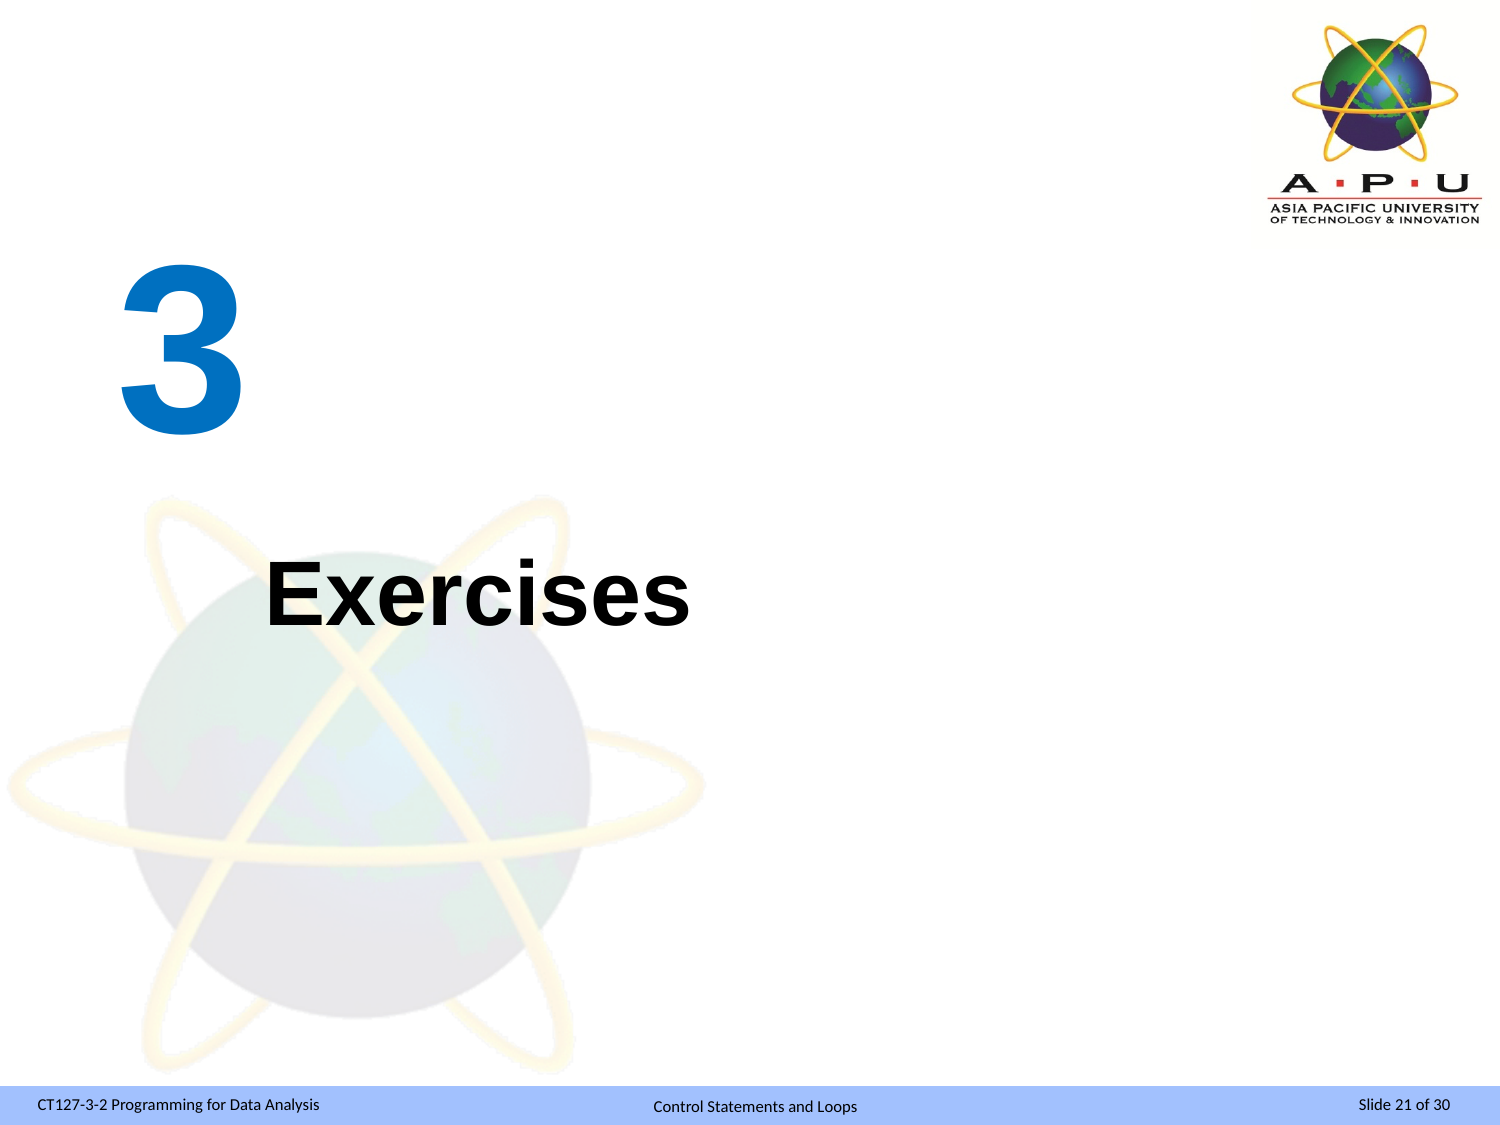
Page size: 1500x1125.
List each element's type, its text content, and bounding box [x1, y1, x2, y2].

text_box Exercises [249, 526, 709, 652]
text_box 3 [101, 184, 265, 488]
picture [1251, 0, 1500, 249]
